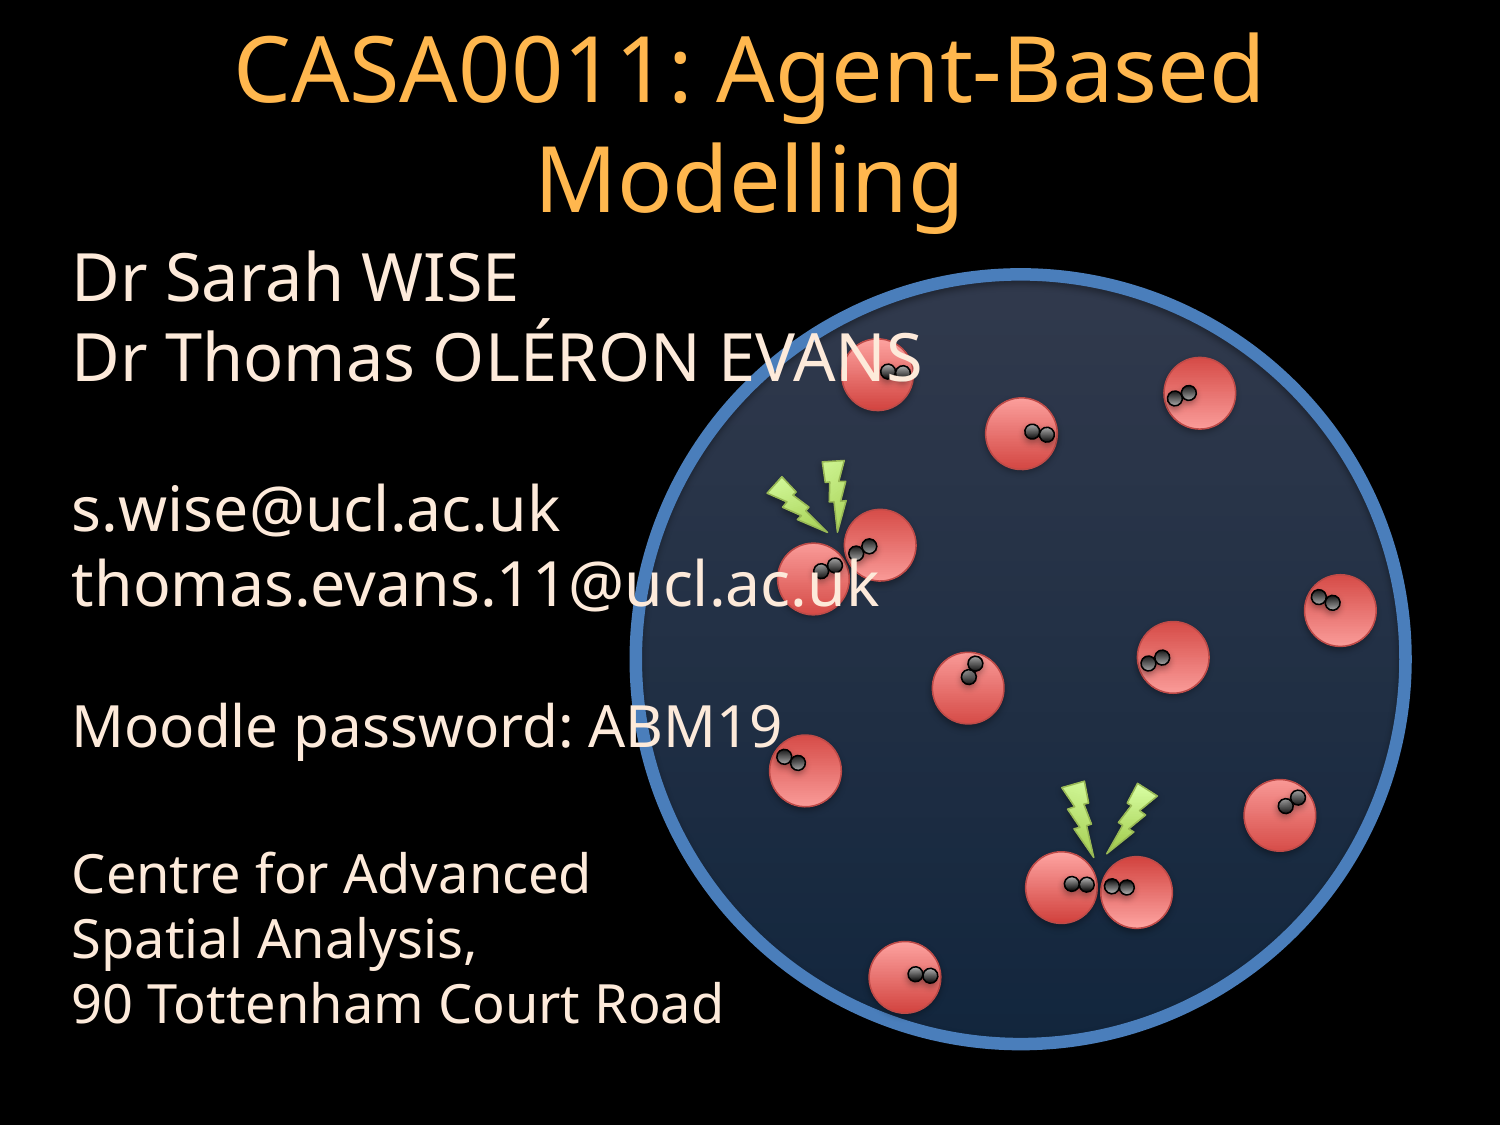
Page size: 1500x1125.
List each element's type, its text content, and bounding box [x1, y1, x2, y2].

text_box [635, 274, 1406, 1045]
text_box Dr Sarah WISE Dr Thomas OLÉRON EVANS s.wise@ucl.ac.uk thomas.evans.11@ucl.ac.uk Moodle password: ABM19 Centre for Advanced Spatial Analysis, 90 Tottenham Court Road [57, 227, 1058, 1112]
title CASA0011: Agent-Based Modelling [0, 0, 1500, 242]
